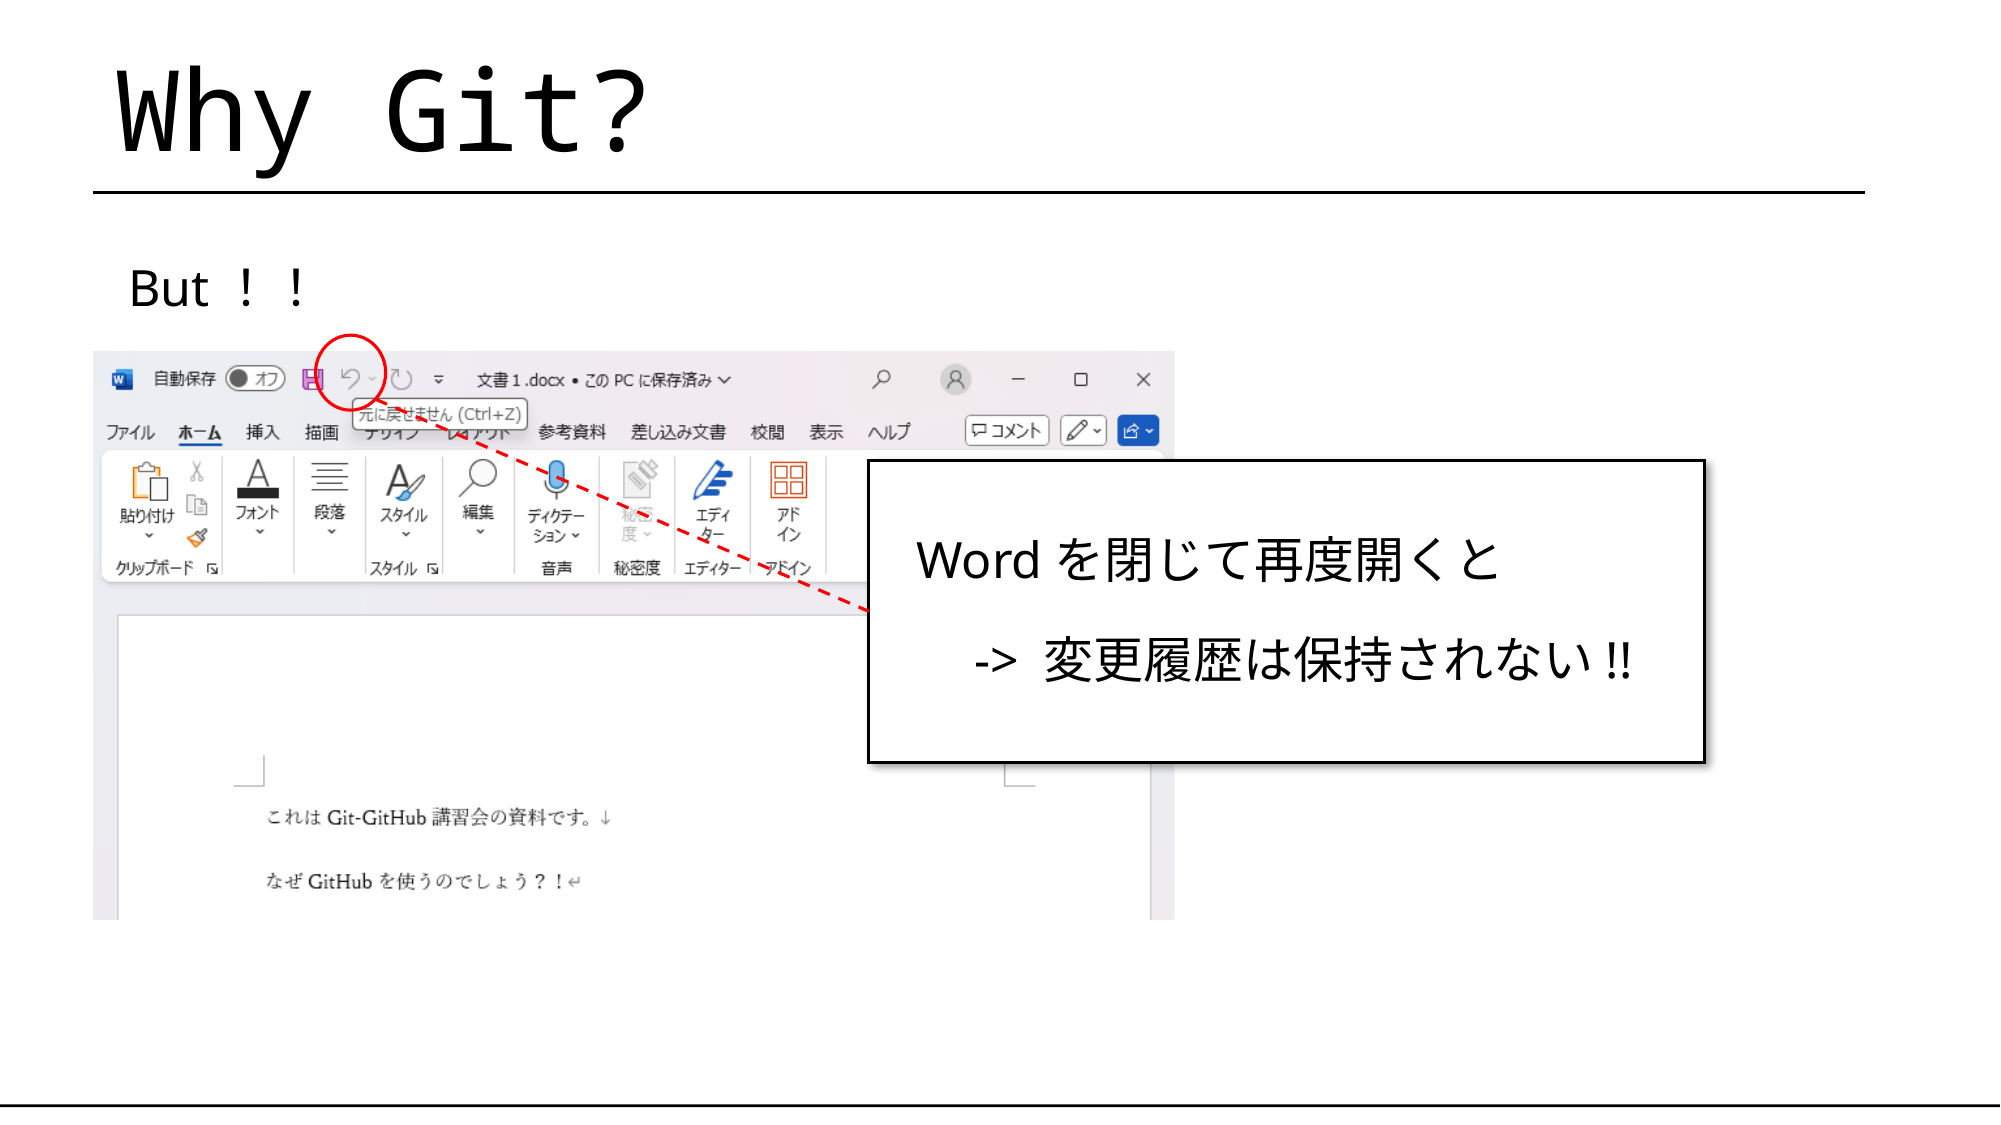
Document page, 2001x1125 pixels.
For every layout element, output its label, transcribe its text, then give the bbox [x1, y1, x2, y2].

picture [92, 351, 1175, 920]
text_box Why Git? [99, 31, 669, 182]
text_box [314, 334, 1705, 763]
text_box But！！ [113, 249, 337, 325]
text_box [0, 1103, 2000, 1109]
